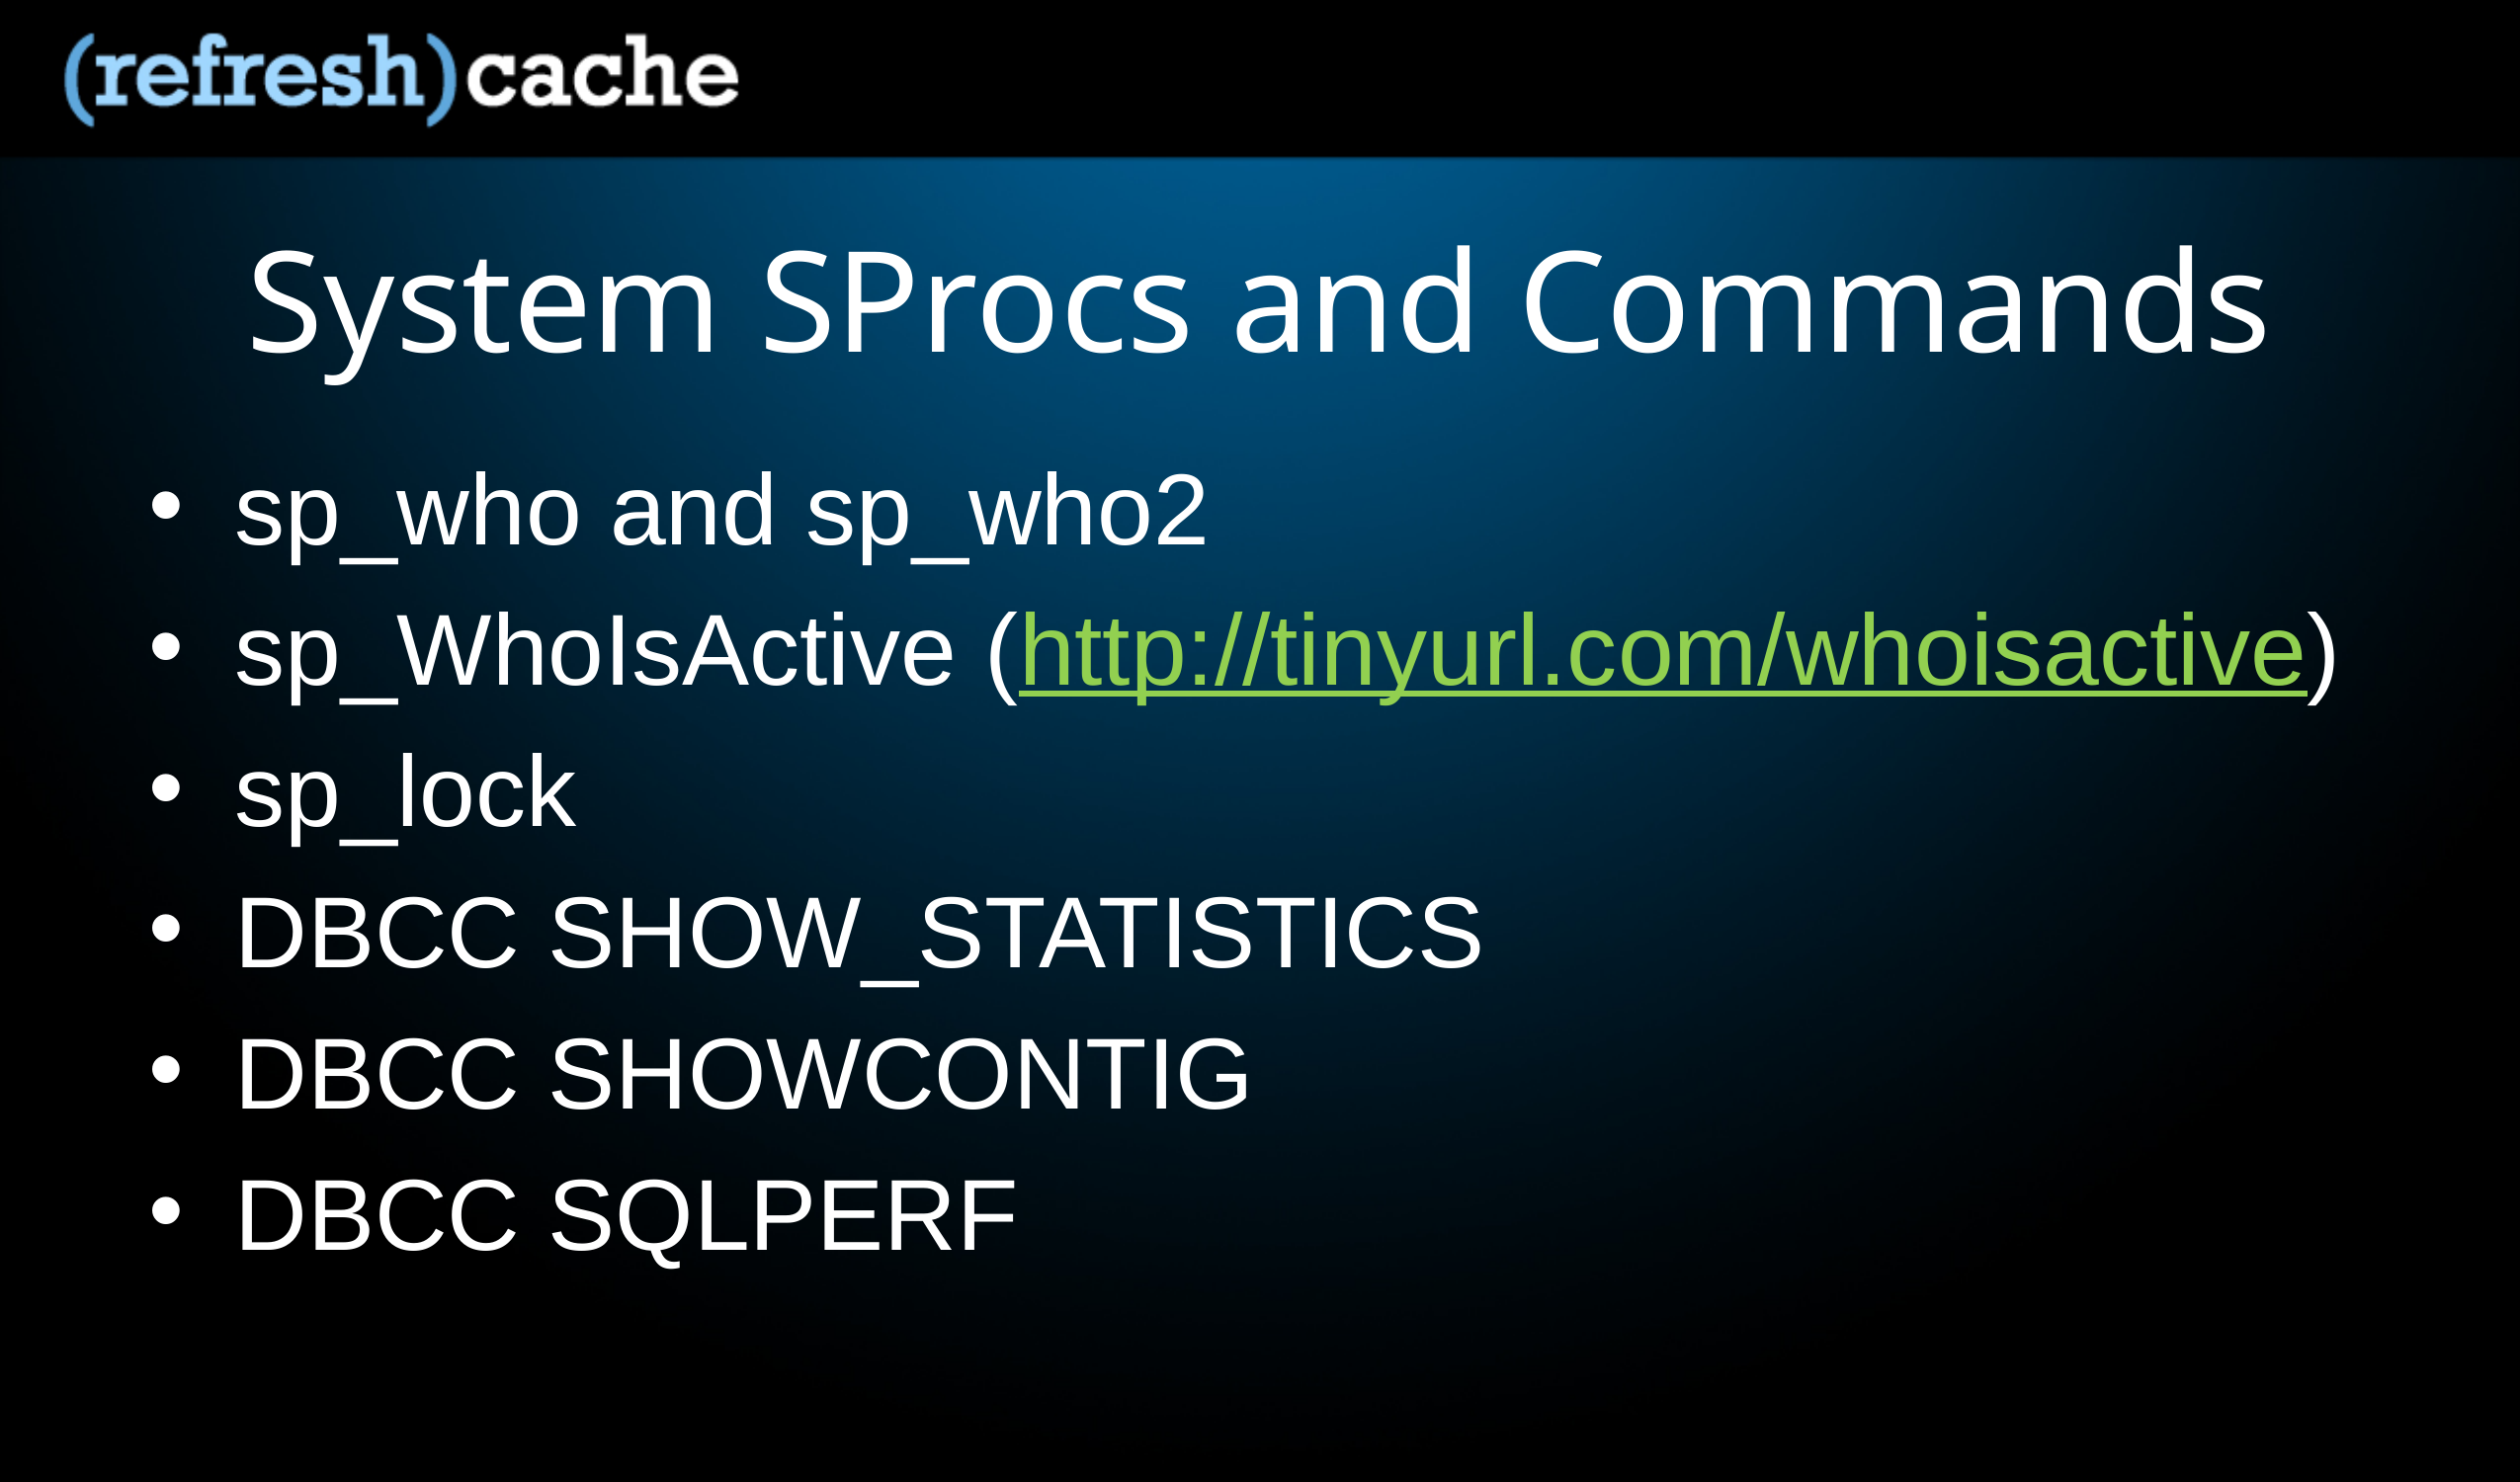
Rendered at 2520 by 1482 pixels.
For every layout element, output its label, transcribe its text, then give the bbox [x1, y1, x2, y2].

title System SProcs and Commands [126, 172, 2394, 420]
list sp_who and sp_who2 sp_WhoIsActive (http://tinyurl.com/whoisactive) sp_lock DBCC SHOW_STATISTICS DBCC SHOWCONTIG DBCC SQLPERF [126, 432, 2394, 1324]
picture [0, 0, 2520, 1482]
